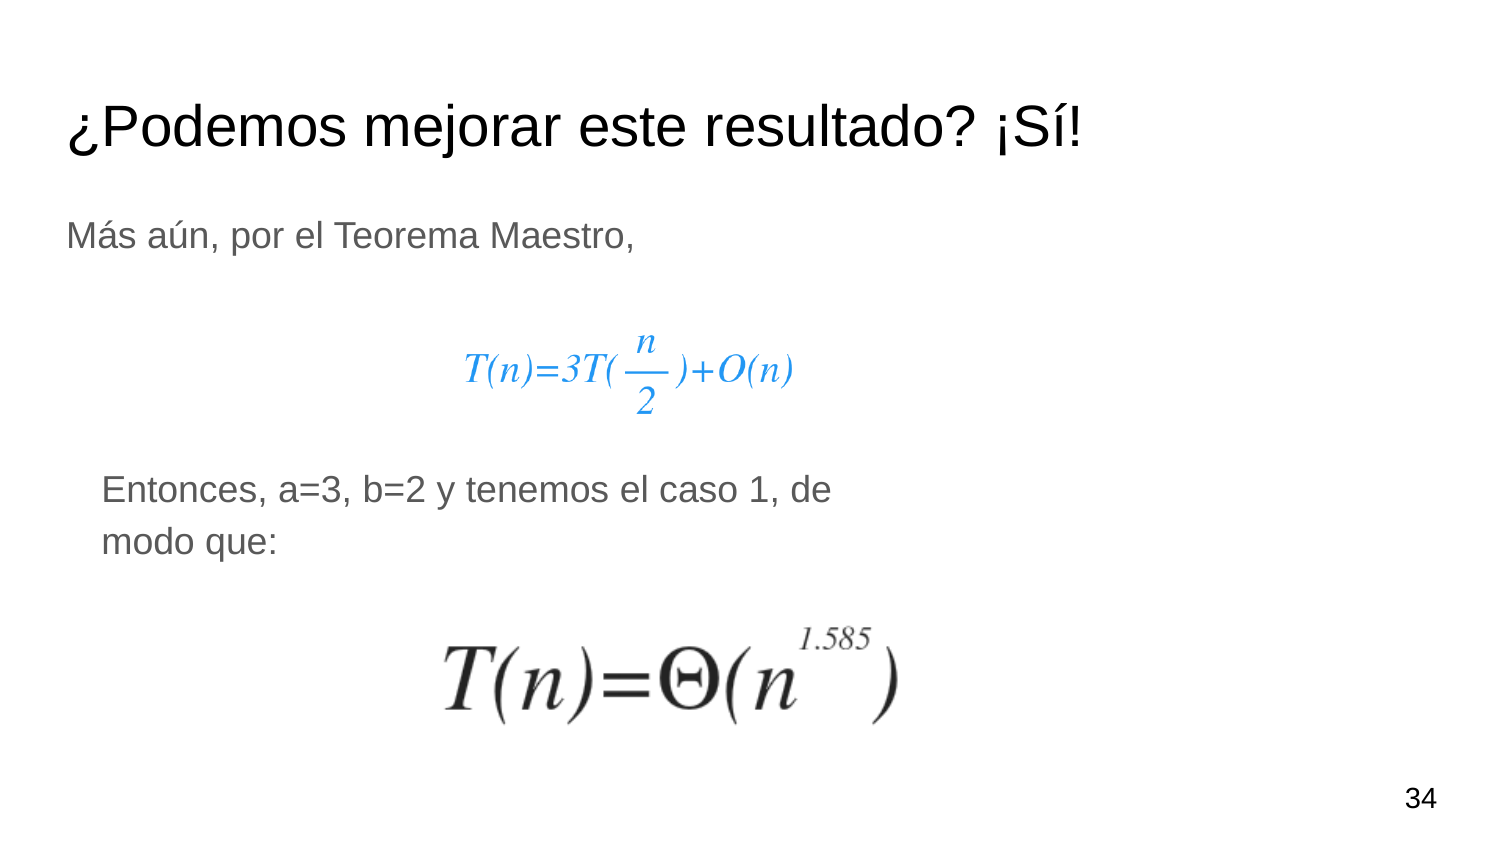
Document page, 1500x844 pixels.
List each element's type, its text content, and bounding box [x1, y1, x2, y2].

slide_number ‹#› [1389, 764, 1480, 830]
list Entonces, a=3, b=2 y tenemos el caso 1, de modo que: [86, 443, 870, 520]
list Más aún, por el Teorema Maestro, [51, 189, 718, 265]
title ¿Podemos mejorar este resultado? ¡Sí! [51, 72, 1449, 167]
picture [457, 316, 801, 428]
picture [426, 615, 915, 740]
